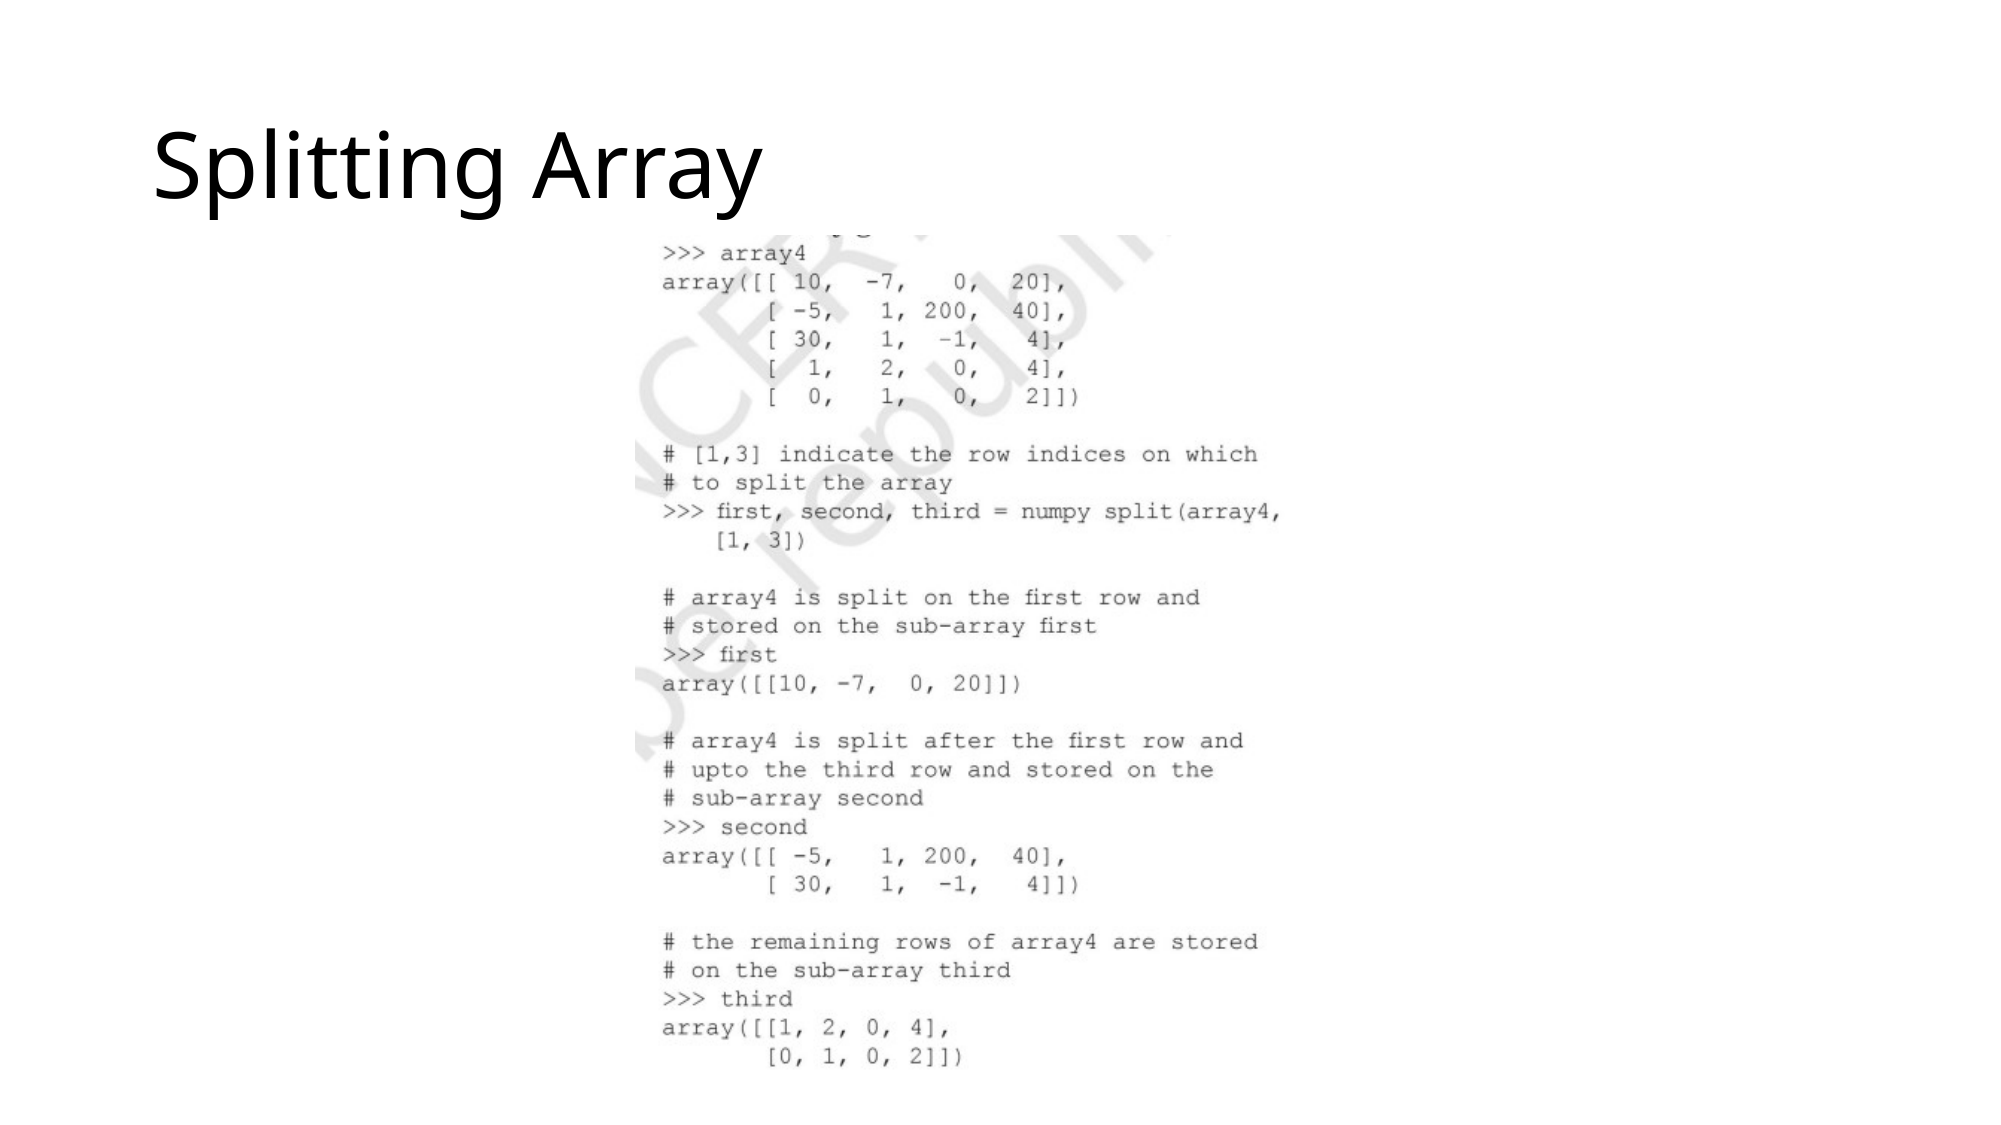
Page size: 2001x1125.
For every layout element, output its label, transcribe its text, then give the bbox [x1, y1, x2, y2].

title Splitting Array [137, 59, 1863, 278]
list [635, 235, 1306, 1092]
